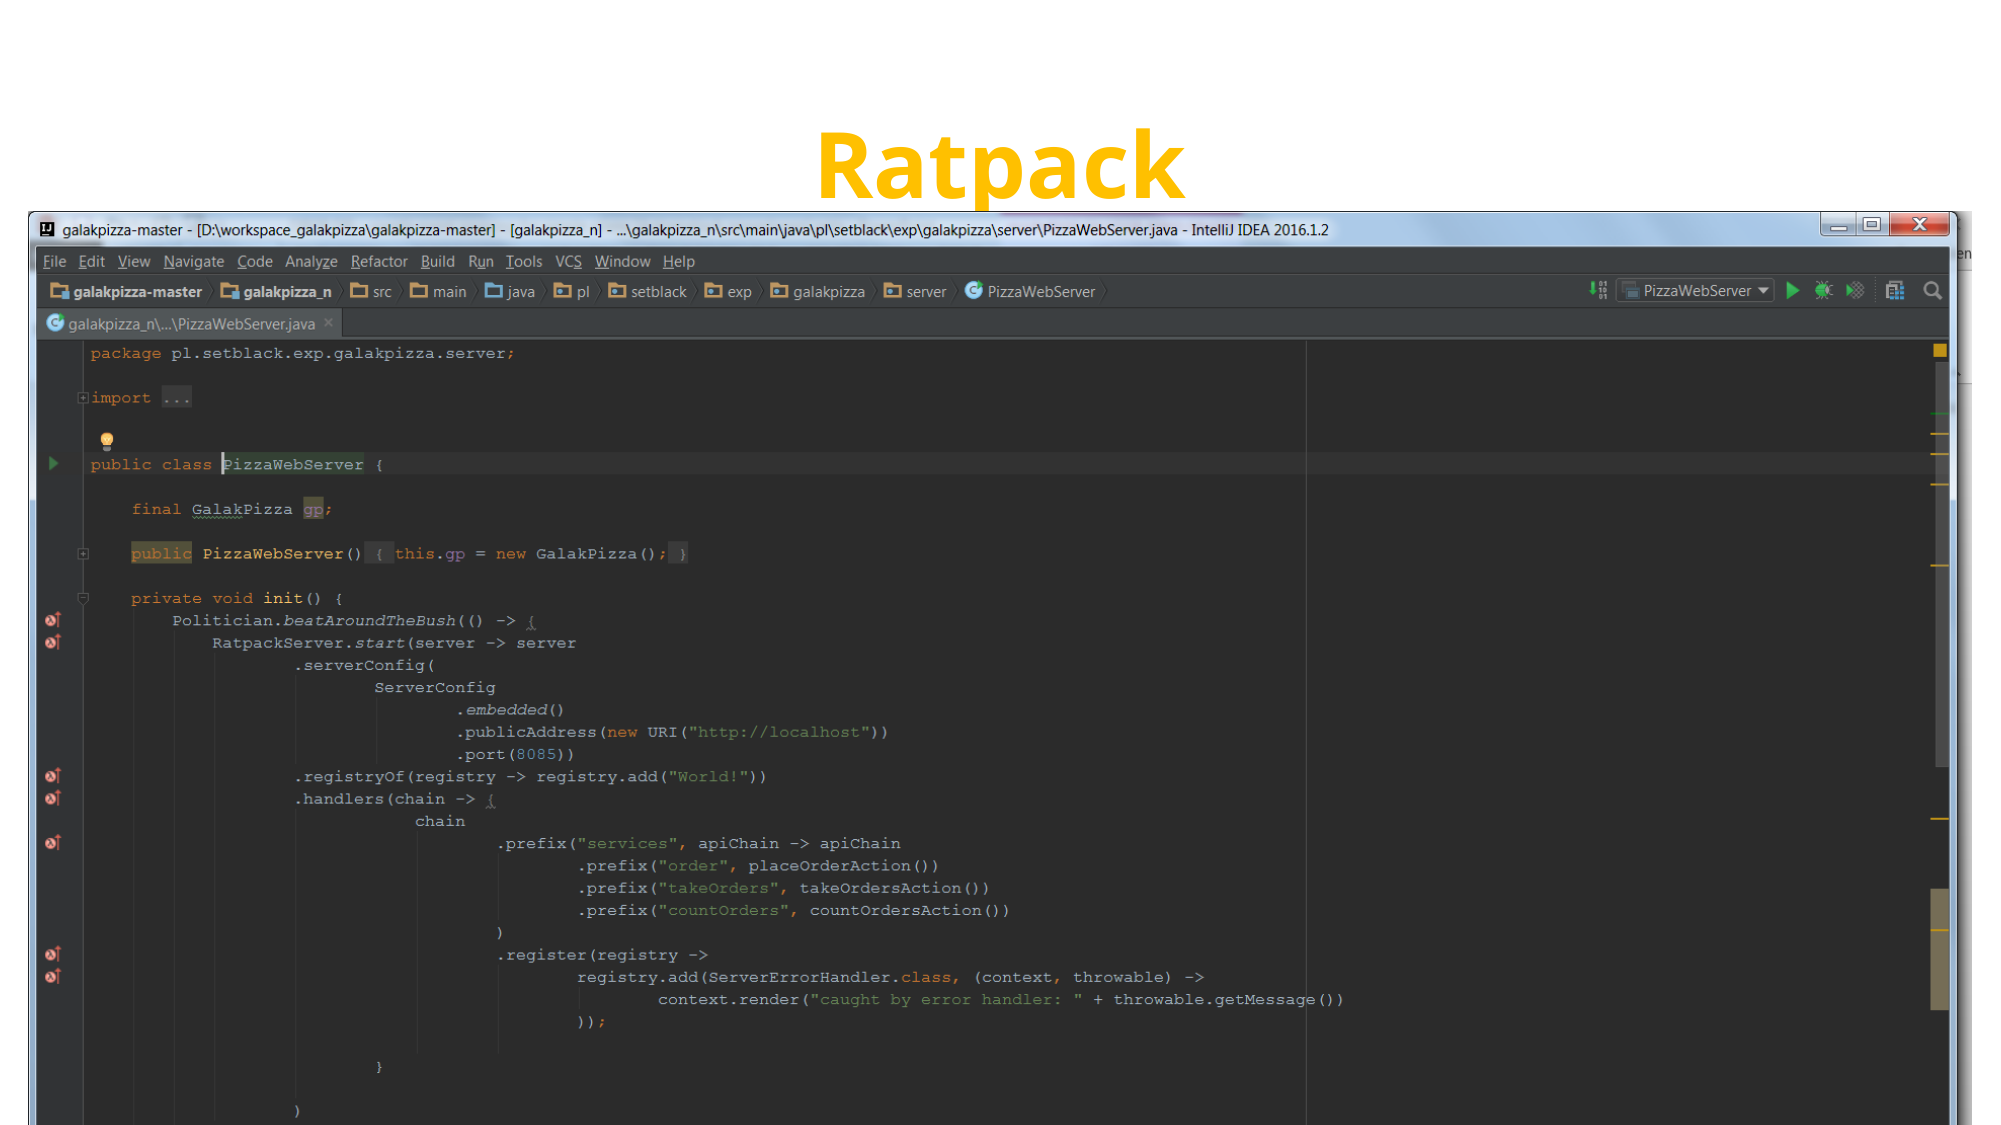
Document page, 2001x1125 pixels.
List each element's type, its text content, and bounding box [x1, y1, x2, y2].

picture [28, 211, 1972, 1125]
title Ratpack [137, 59, 1863, 211]
